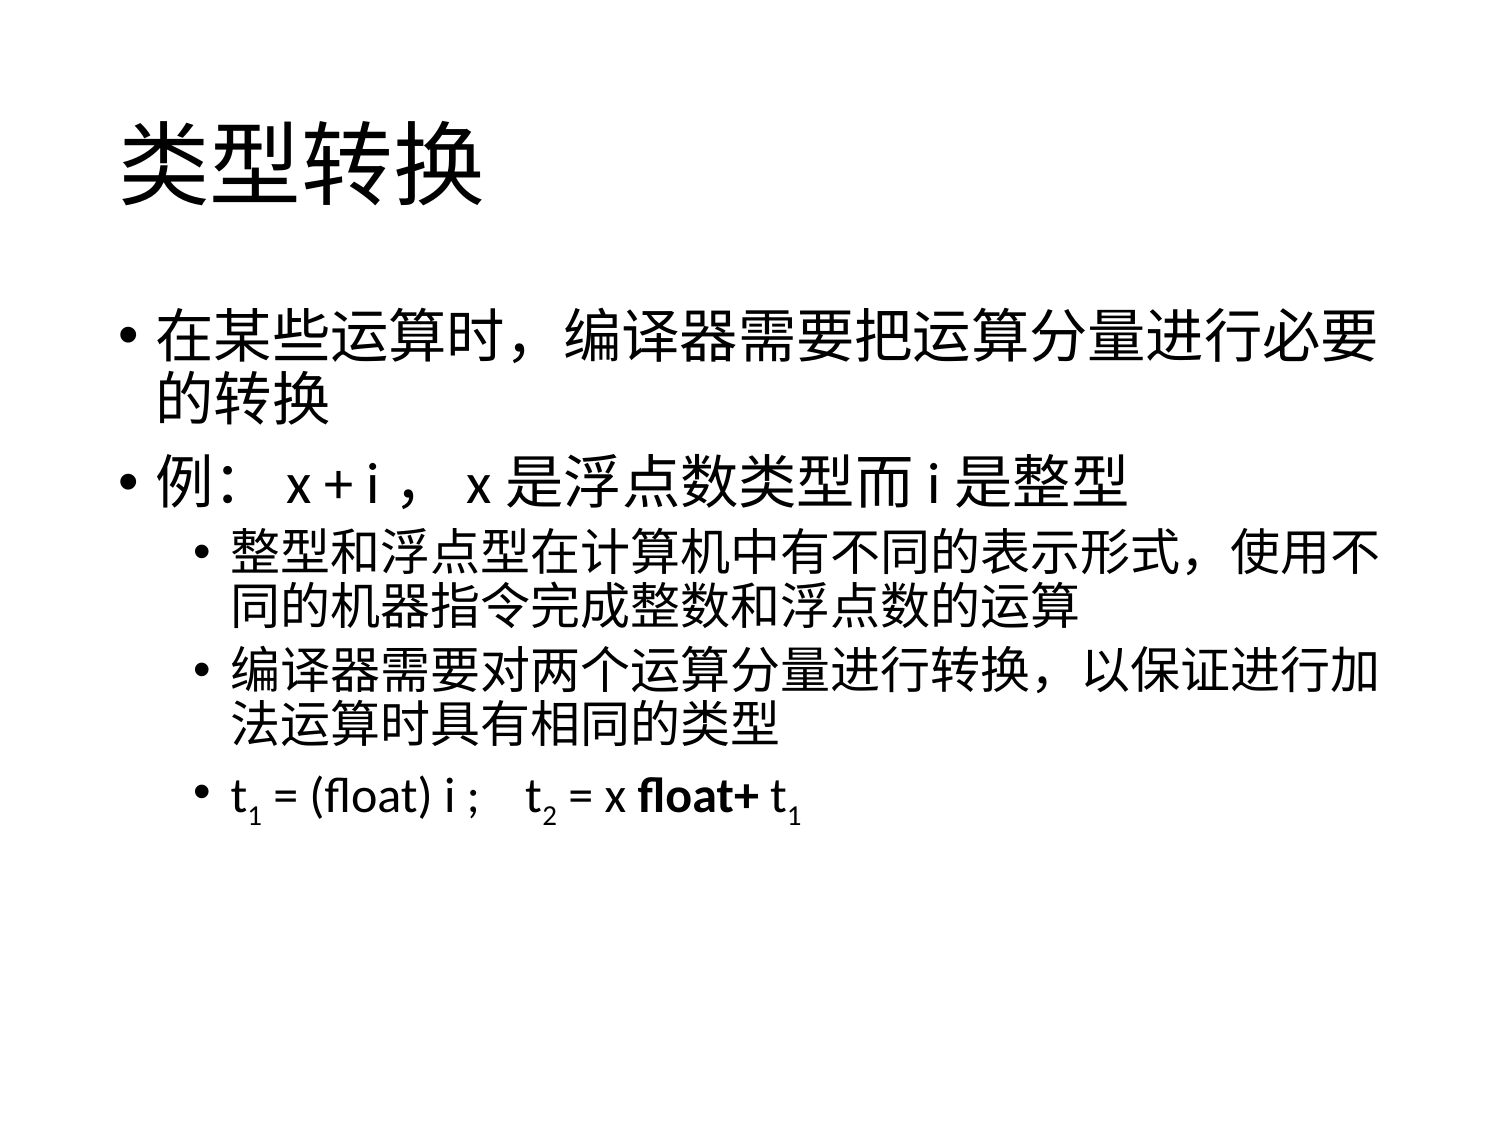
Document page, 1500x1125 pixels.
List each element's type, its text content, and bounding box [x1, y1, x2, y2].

list 在某些运算时，编译器需要把运算分量进行必要的转换 例：x + i，x是浮点数类型而i是整型 整型和浮点型在计算机中有不同的表示形式，使用不同的机器指令完成整数和浮点数的运算 编译器需要对两个运算分量进行转换，以保证进行加法运算时具有相同的类型 t1 = (float) i ; t2 = x float+ t1 [103, 299, 1397, 1014]
title 类型转换 [103, 59, 1397, 278]
